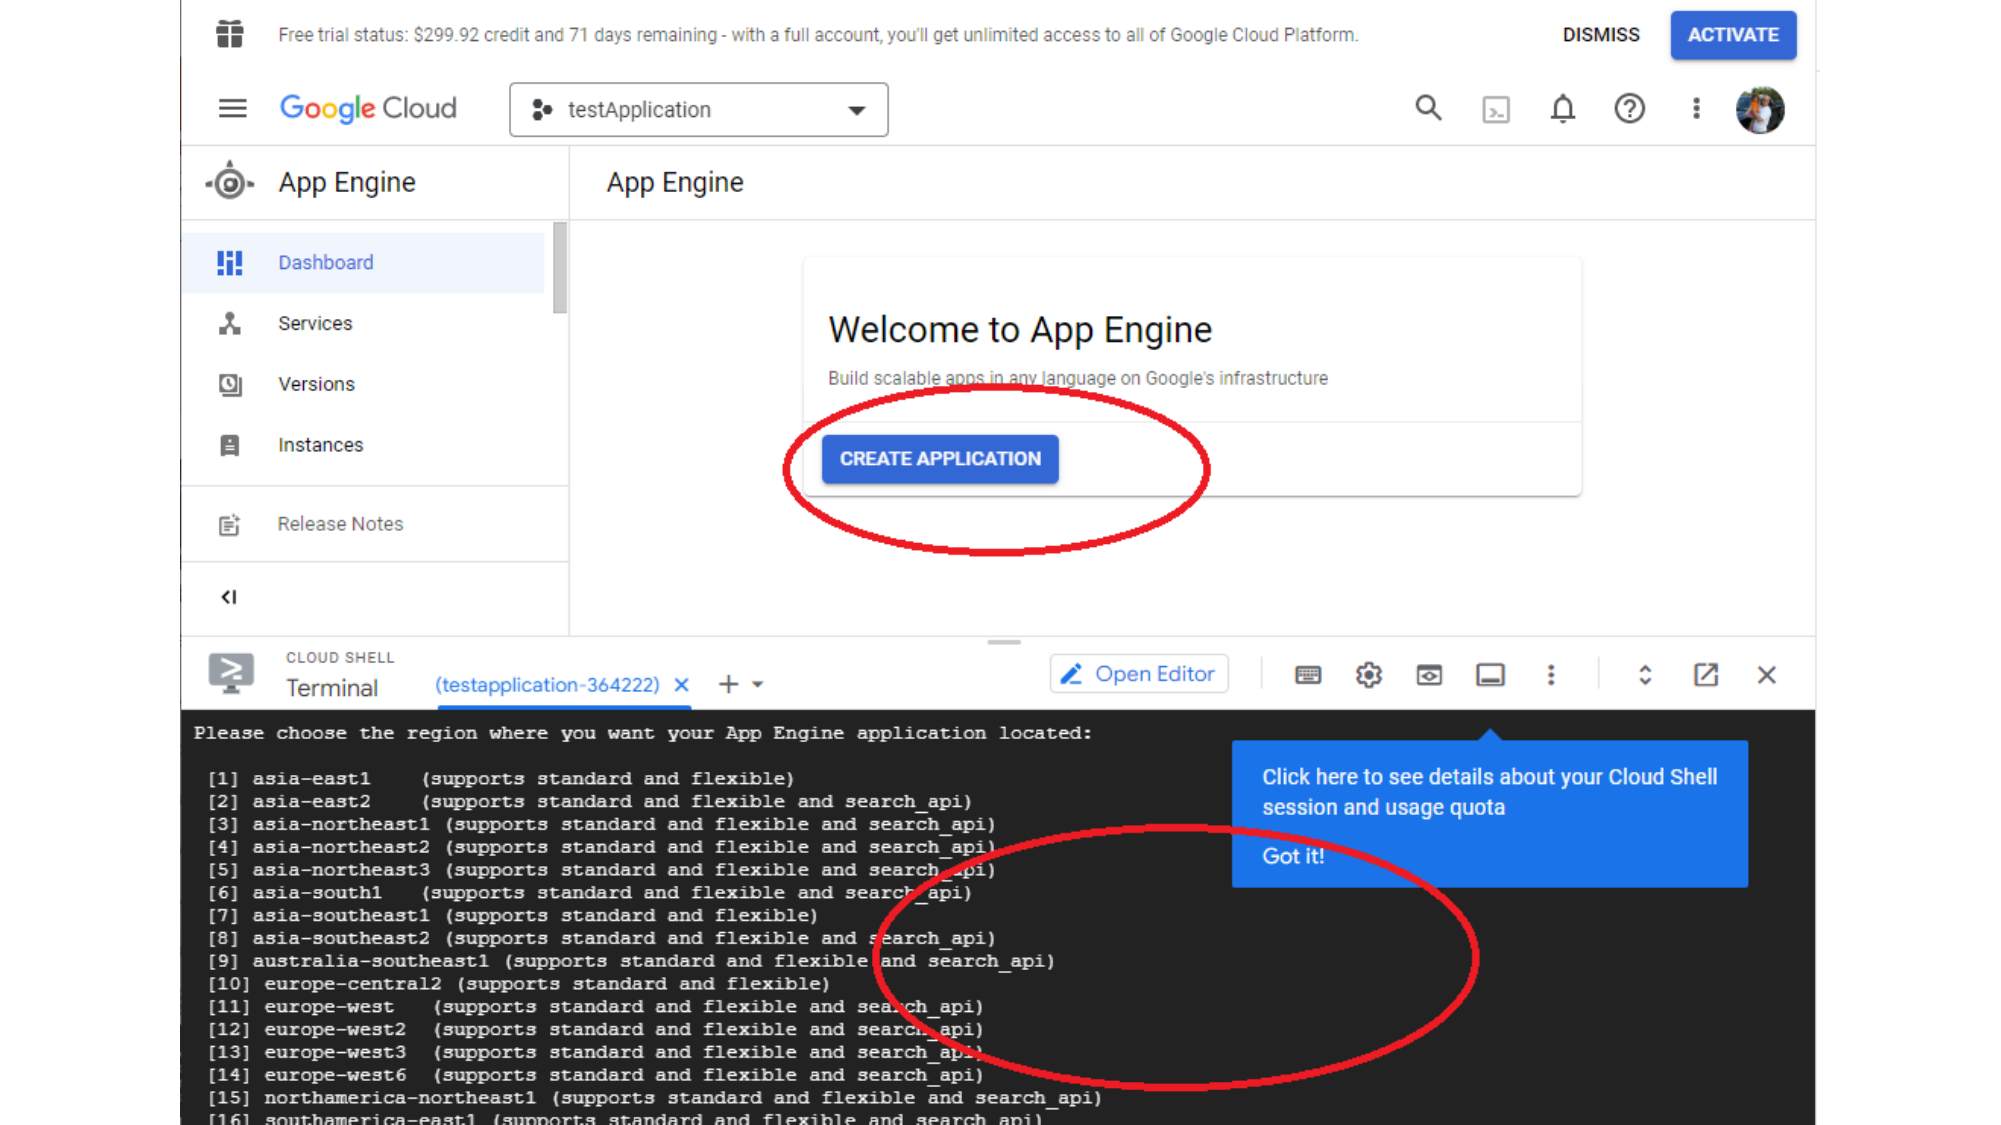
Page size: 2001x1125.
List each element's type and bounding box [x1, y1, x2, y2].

picture [180, 0, 1820, 1125]
